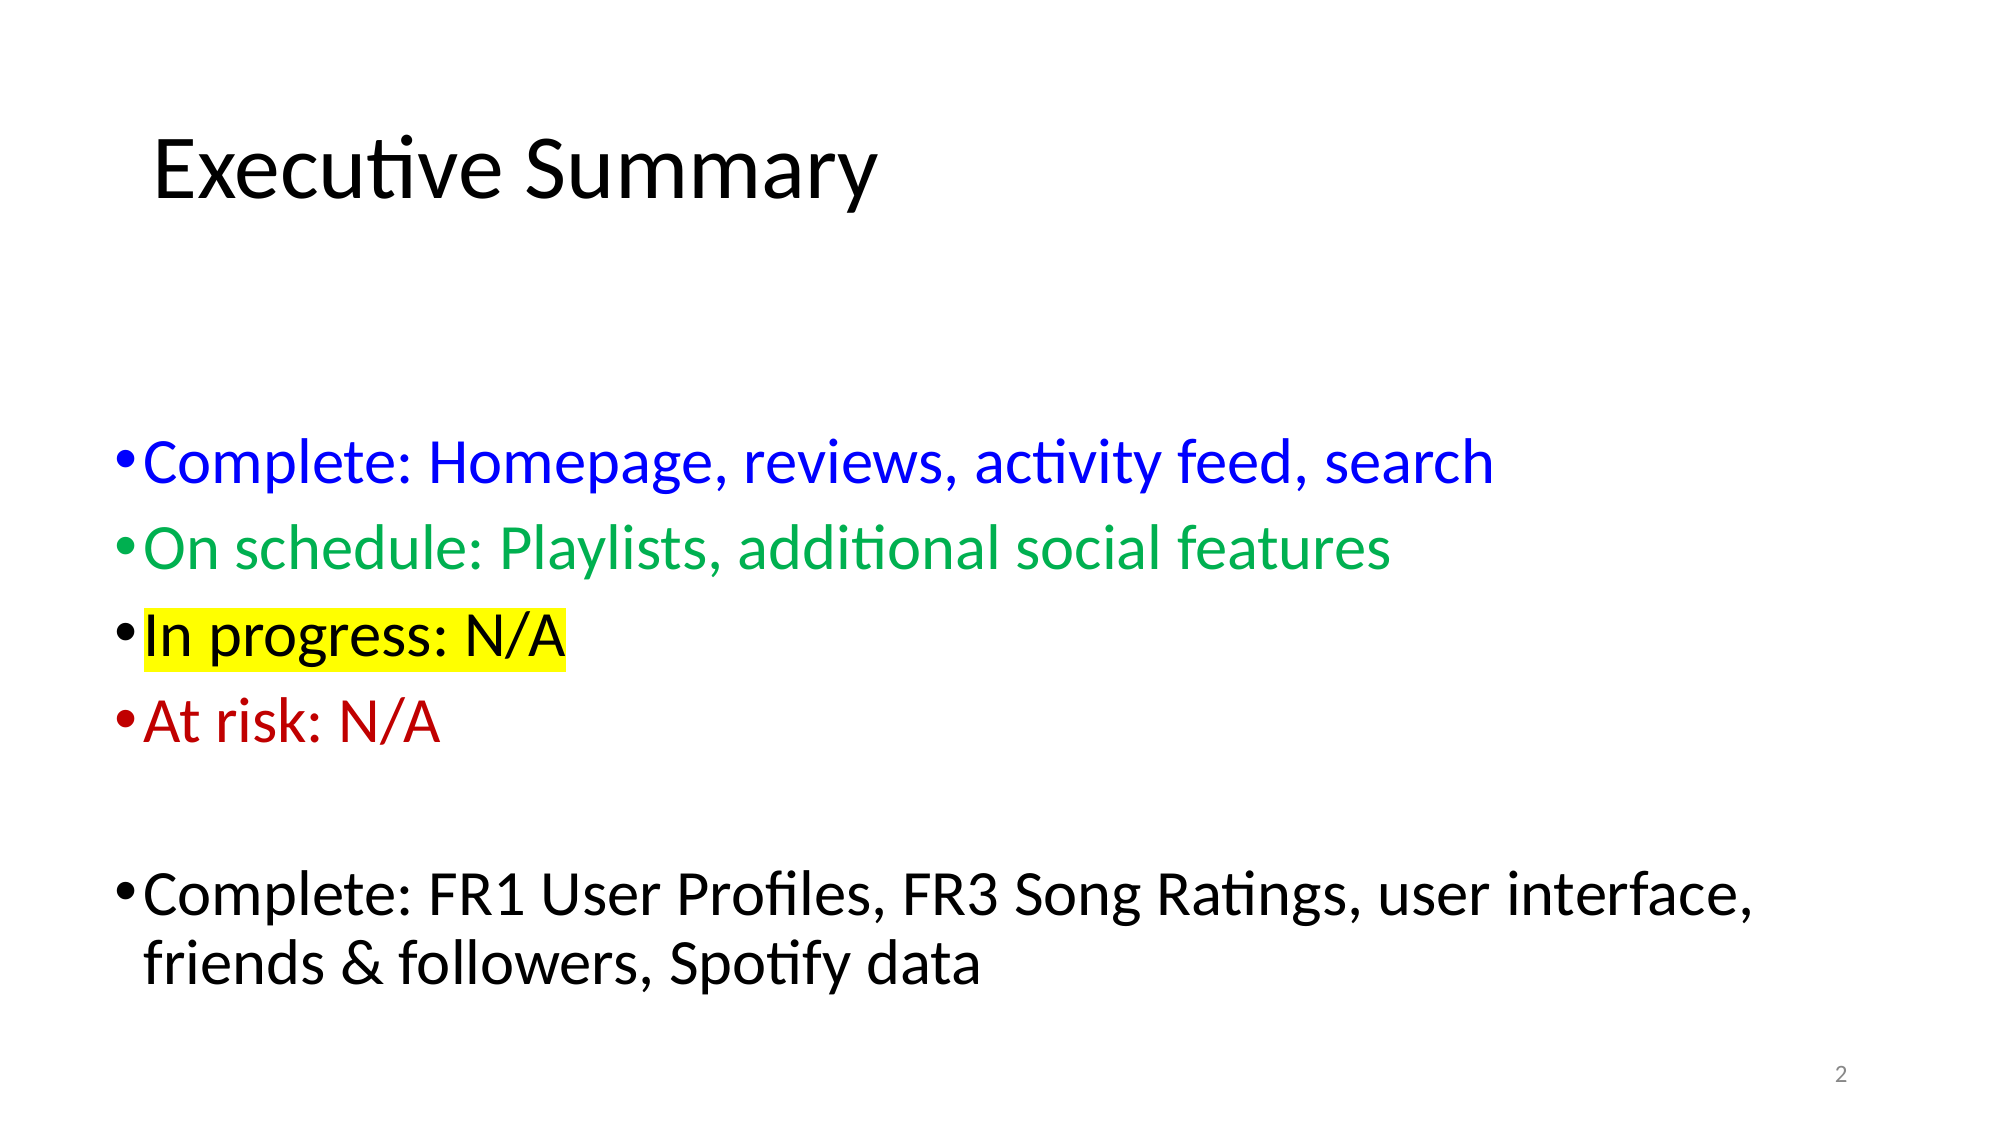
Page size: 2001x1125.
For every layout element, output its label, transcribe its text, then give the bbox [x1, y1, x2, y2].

text_box Complete: Homepage, reviews, activity feed, search On schedule: Playlists, additional social features In progress: N/A At risk: N/A Complete: FR1 User Profiles, FR3 Song Ratings, user interface, friends & followers, Spotify data [103, 421, 1874, 1066]
title Executive Summary [137, 59, 1863, 278]
slide_number ‹#› [1412, 1066, 1863, 1103]
